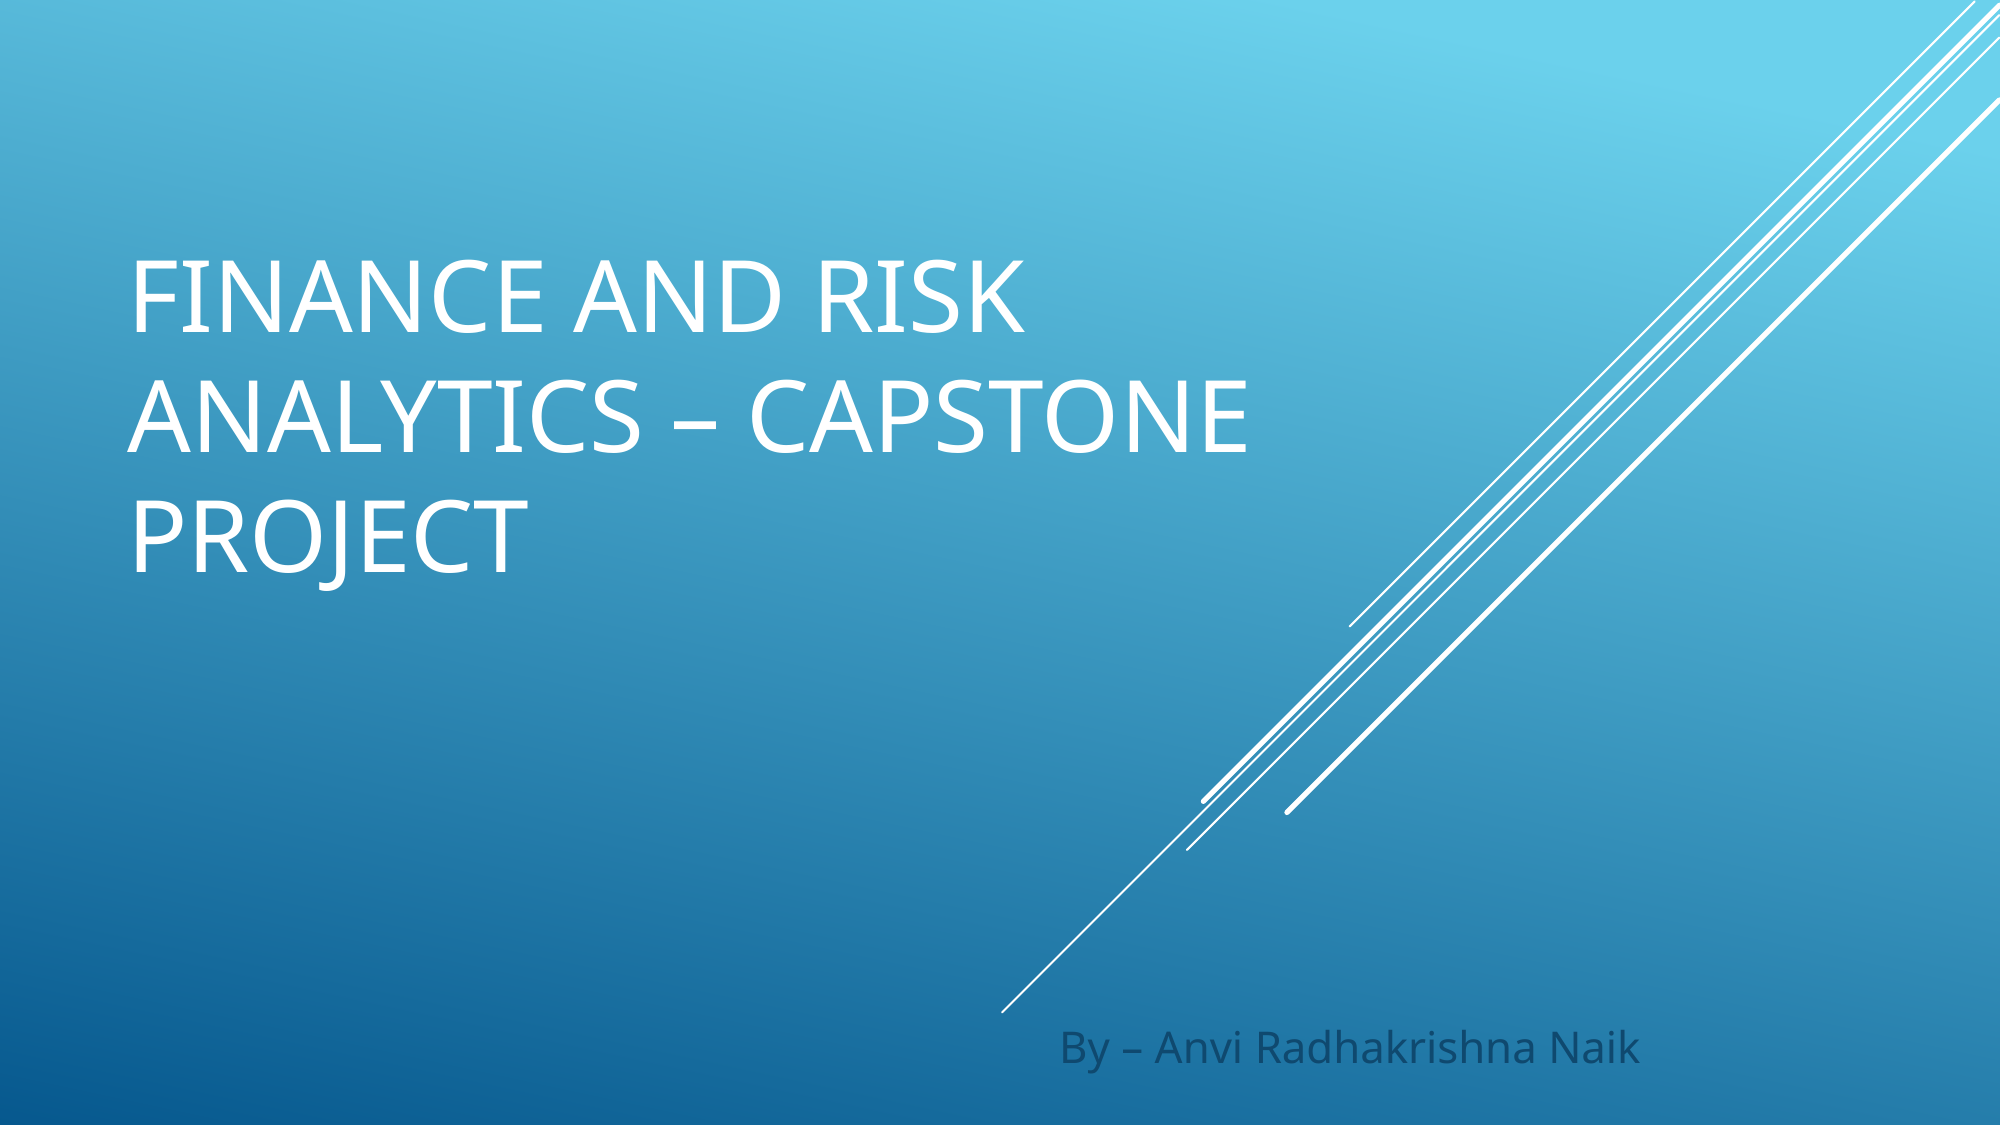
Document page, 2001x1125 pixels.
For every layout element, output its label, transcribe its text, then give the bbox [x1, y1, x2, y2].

title Finance and Risk Analytics – Capstone Project [112, 112, 1425, 600]
subtitle By – Anvi Radhakrishna Naik [1044, 1012, 1986, 1118]
